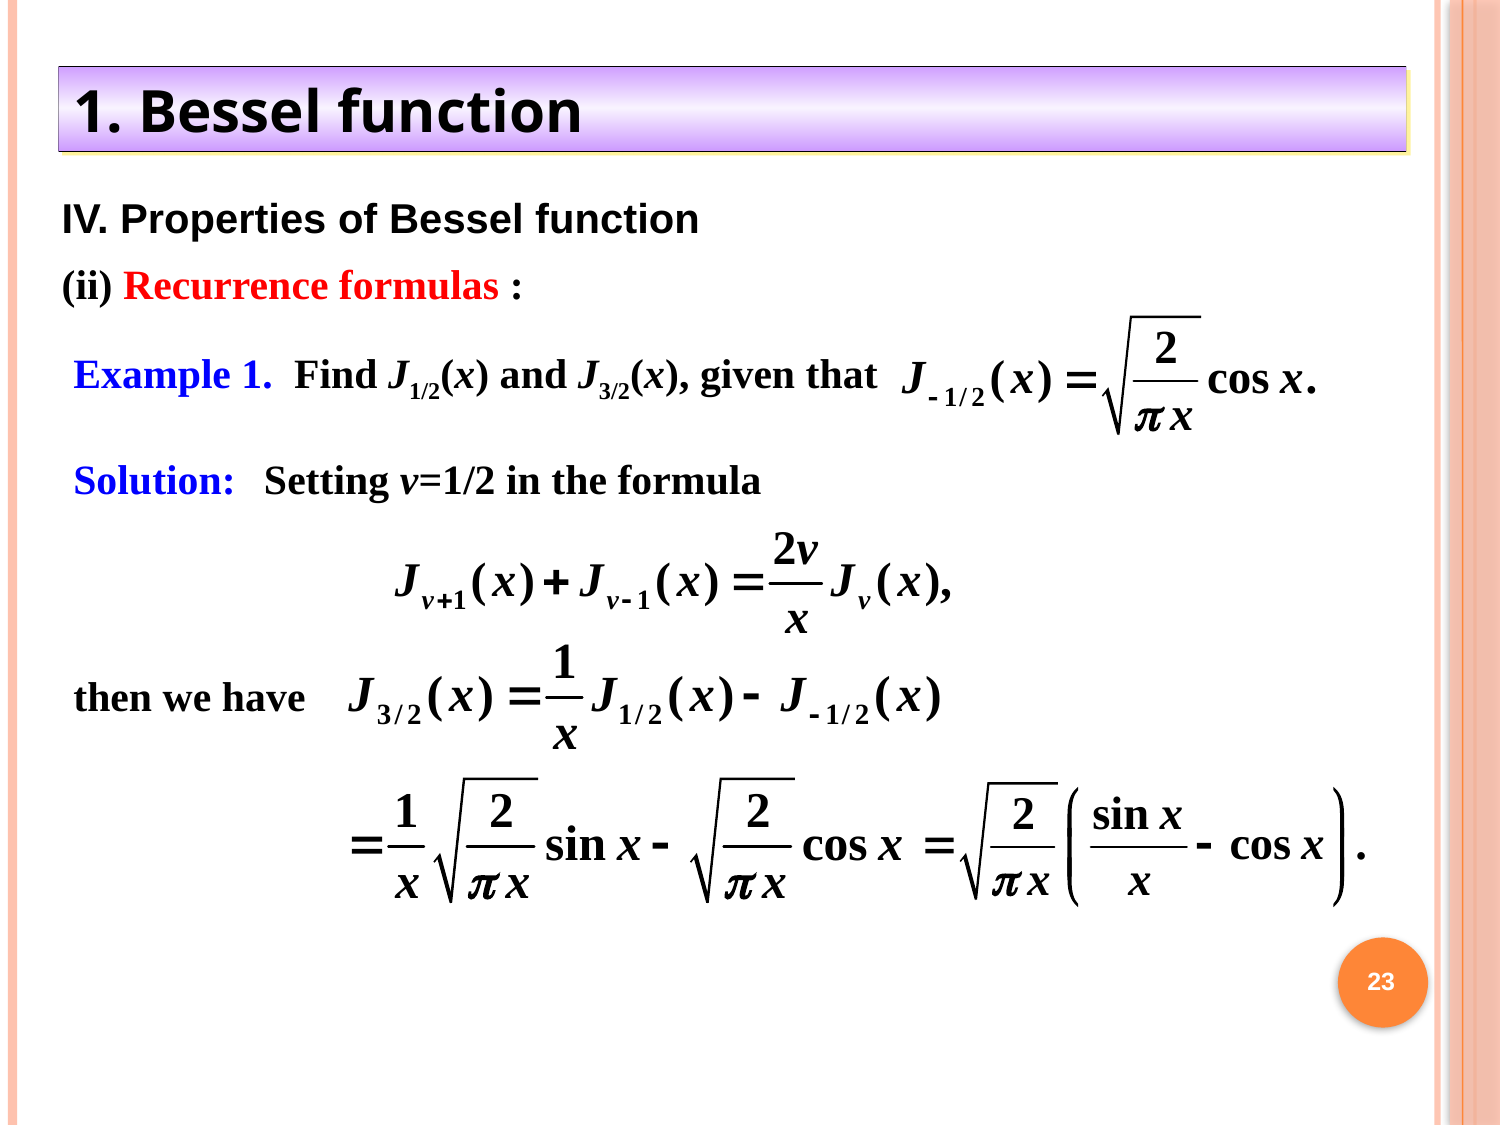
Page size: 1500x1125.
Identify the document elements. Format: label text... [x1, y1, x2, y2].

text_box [339, 771, 910, 915]
text_box IV. Properties of Bessel function [46, 159, 1407, 250]
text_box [248, 454, 962, 623]
text_box (ii) Recurrence formulas : [46, 250, 1310, 316]
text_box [57, 626, 1322, 763]
text_box Solution: [58, 453, 242, 511]
slide_number 23 [1331, 937, 1432, 1023]
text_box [913, 772, 1376, 915]
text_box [58, 306, 1385, 446]
text_box 1. Bessel function [58, 66, 1407, 152]
